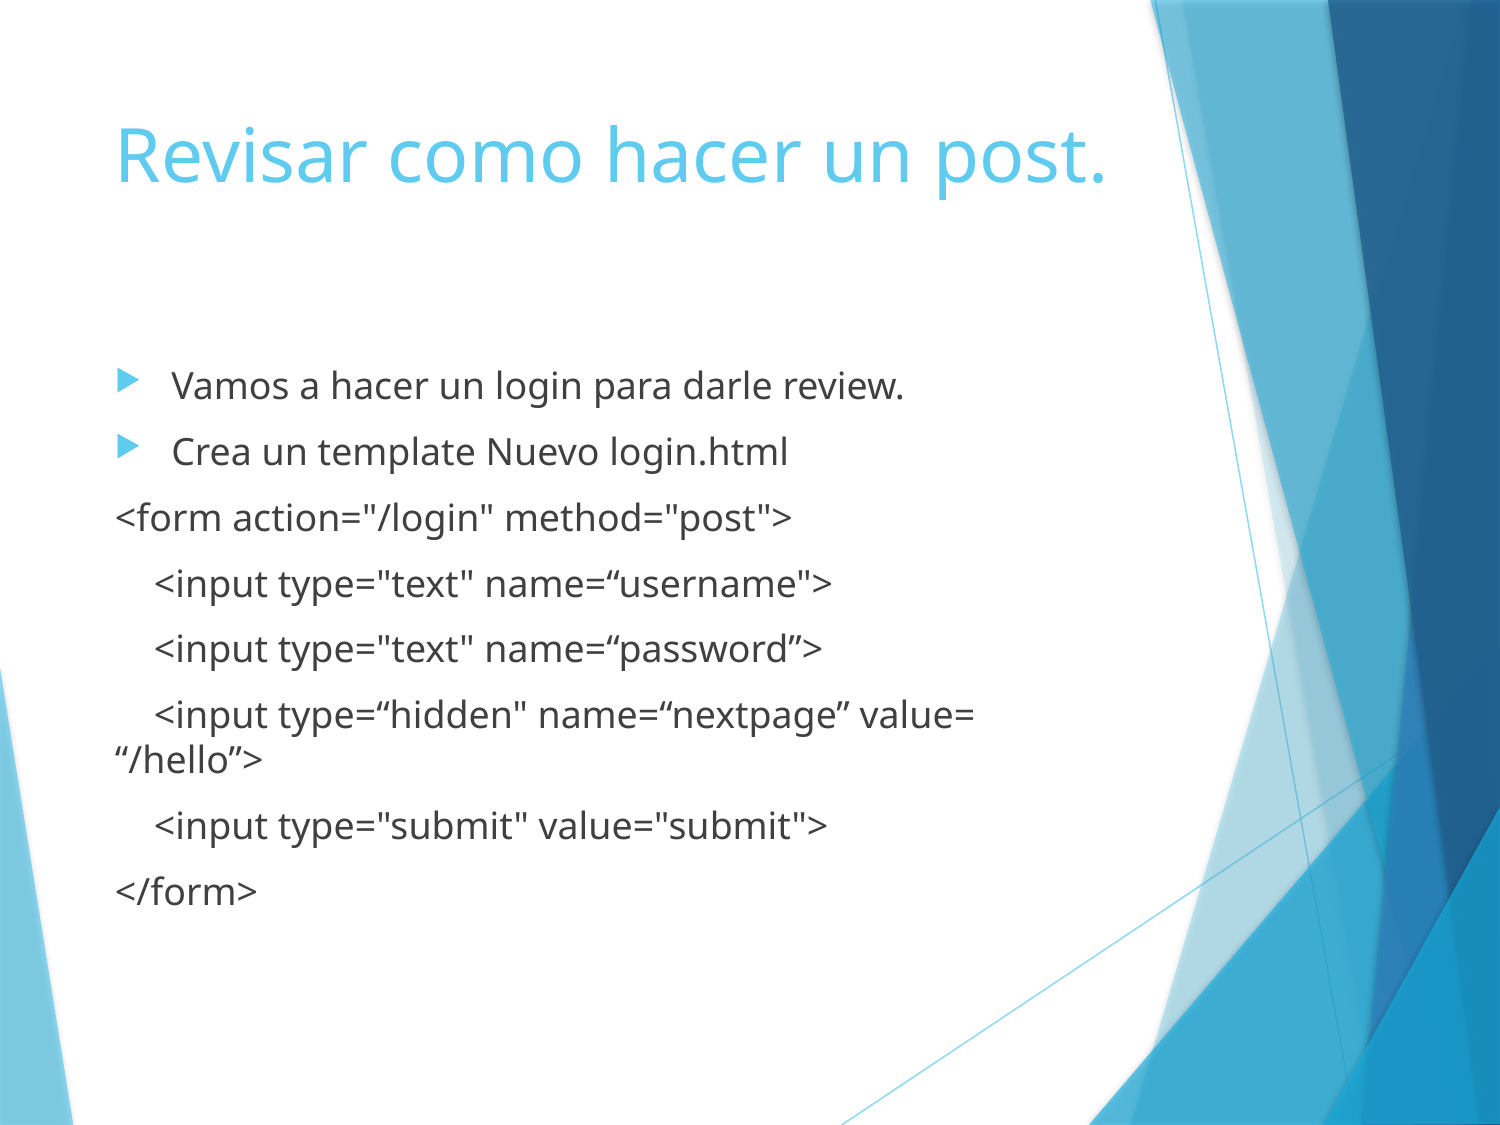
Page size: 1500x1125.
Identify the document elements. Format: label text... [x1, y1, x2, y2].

title Revisar como hacer un post. [99, 99, 1142, 317]
list Vamos a hacer un login para darle review. Crea un template Nuevo login.html <form action="/login" method="post"> <input type="text" name=“username"> <input type="text" name=“password”> <input type=“hidden" name=“nextpage” value= “/hello”> <input type="submit" value="submit"> </form> [99, 354, 1142, 992]
